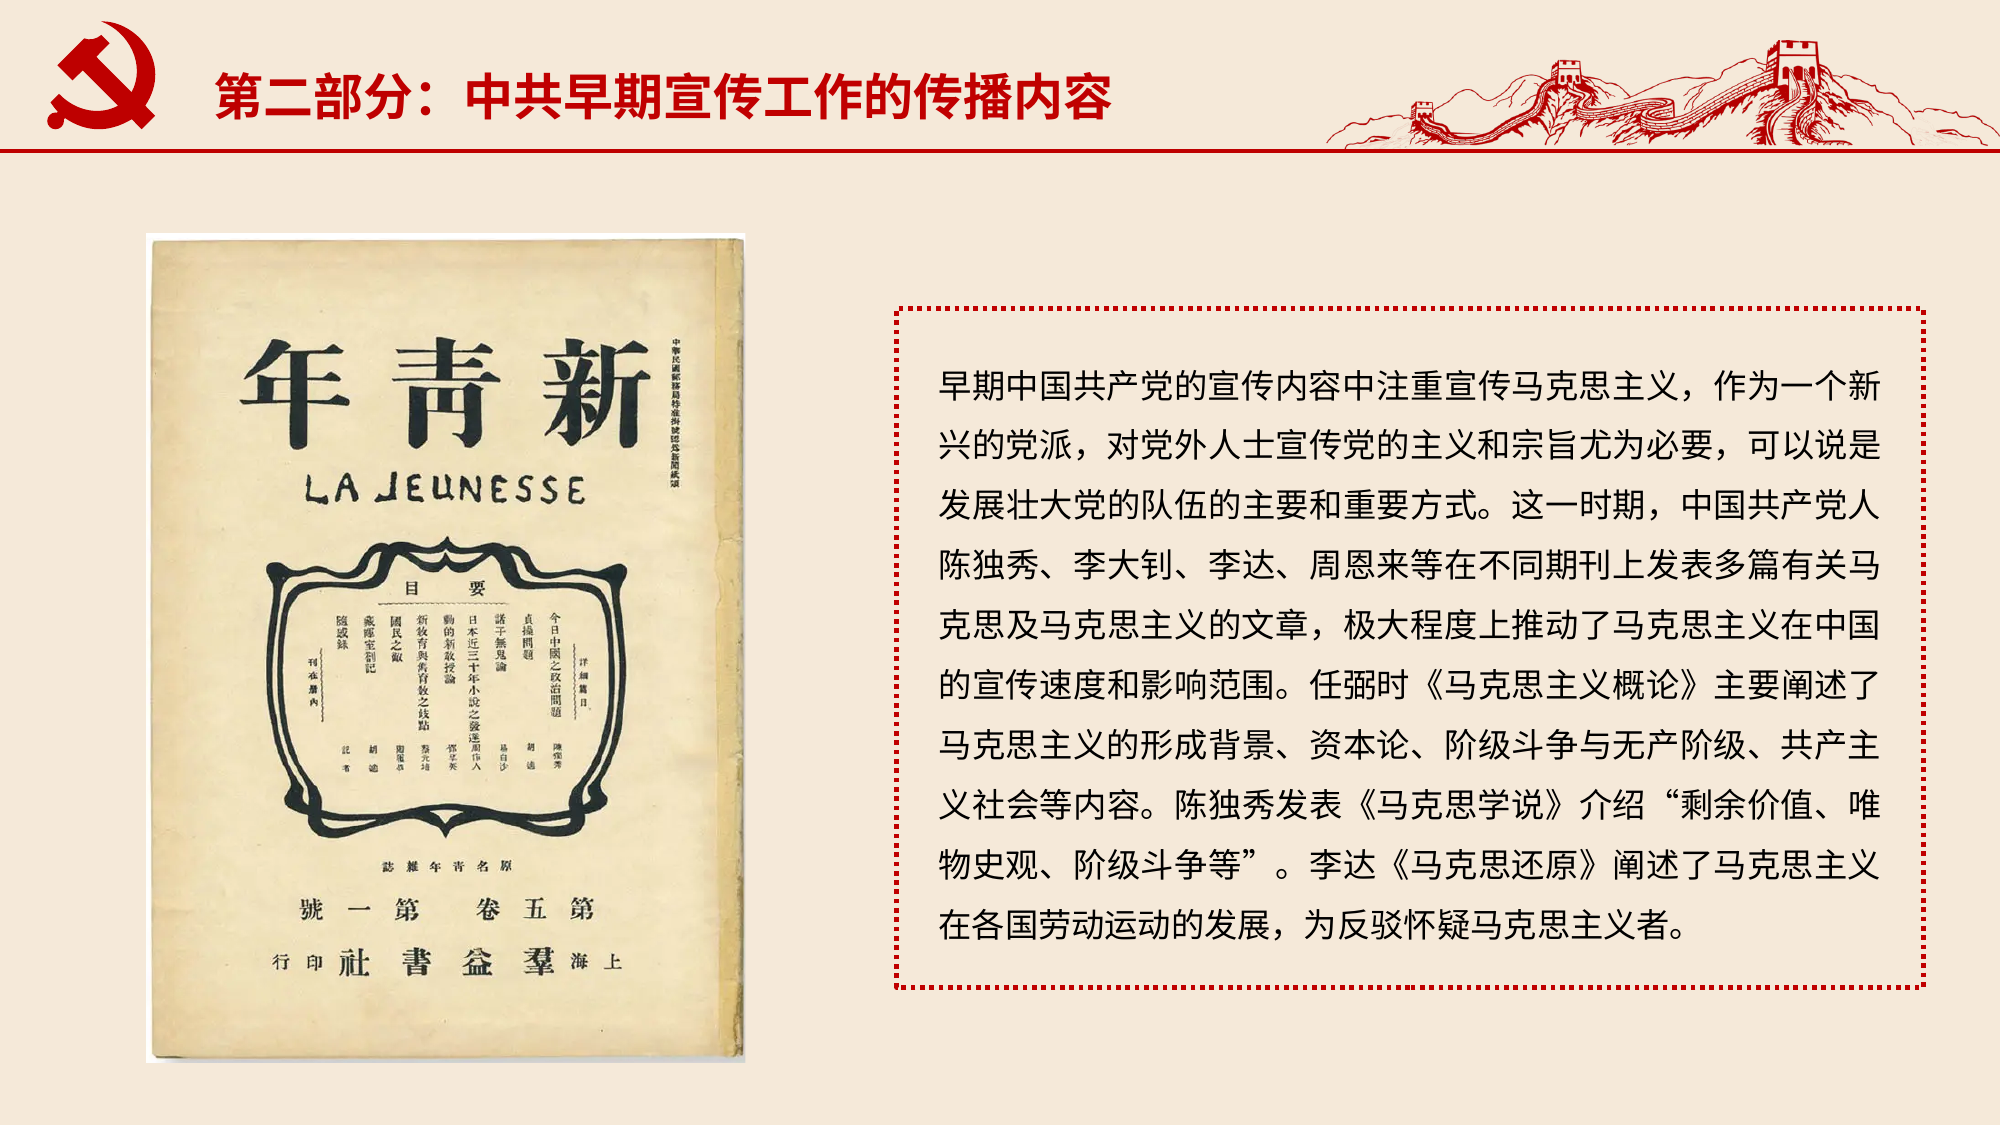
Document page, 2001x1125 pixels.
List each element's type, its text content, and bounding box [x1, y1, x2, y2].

picture [1326, 40, 2000, 151]
text_box 第二部分：中共早期宣传工作的传播内容 [173, 57, 1153, 133]
picture [145, 233, 746, 1063]
text_box [47, 21, 156, 130]
text_box [896, 308, 1924, 988]
text_box 早期中国共产党的宣传内容中注重宣传马克思主义，作为一个新兴的党派，对党外人士宣传党的主义和宗旨尤为必要，可以说是发展壮大党的队伍的主要和重要方式。这一时期，中国共产党人陈独秀、李大钊、李达、周恩来等在不同期刊上发表多篇有关马克思及马克思主义的文章，极大程度上推动了马克思主义在中国的宣传速度和影响范围。任弼时《马克思主义概论》主要阐述了马克思主义的形成背景、资本论、阶级斗争与无产阶级、共产主义社会等内容。陈独秀发表《马克思学说》介绍“剩余价值、唯物史观、阶级斗争等”。李达《马克思还原》阐述了马克思主义在各国劳动运动的发展，为反驳怀疑马克思主义者。 [923, 337, 1897, 951]
